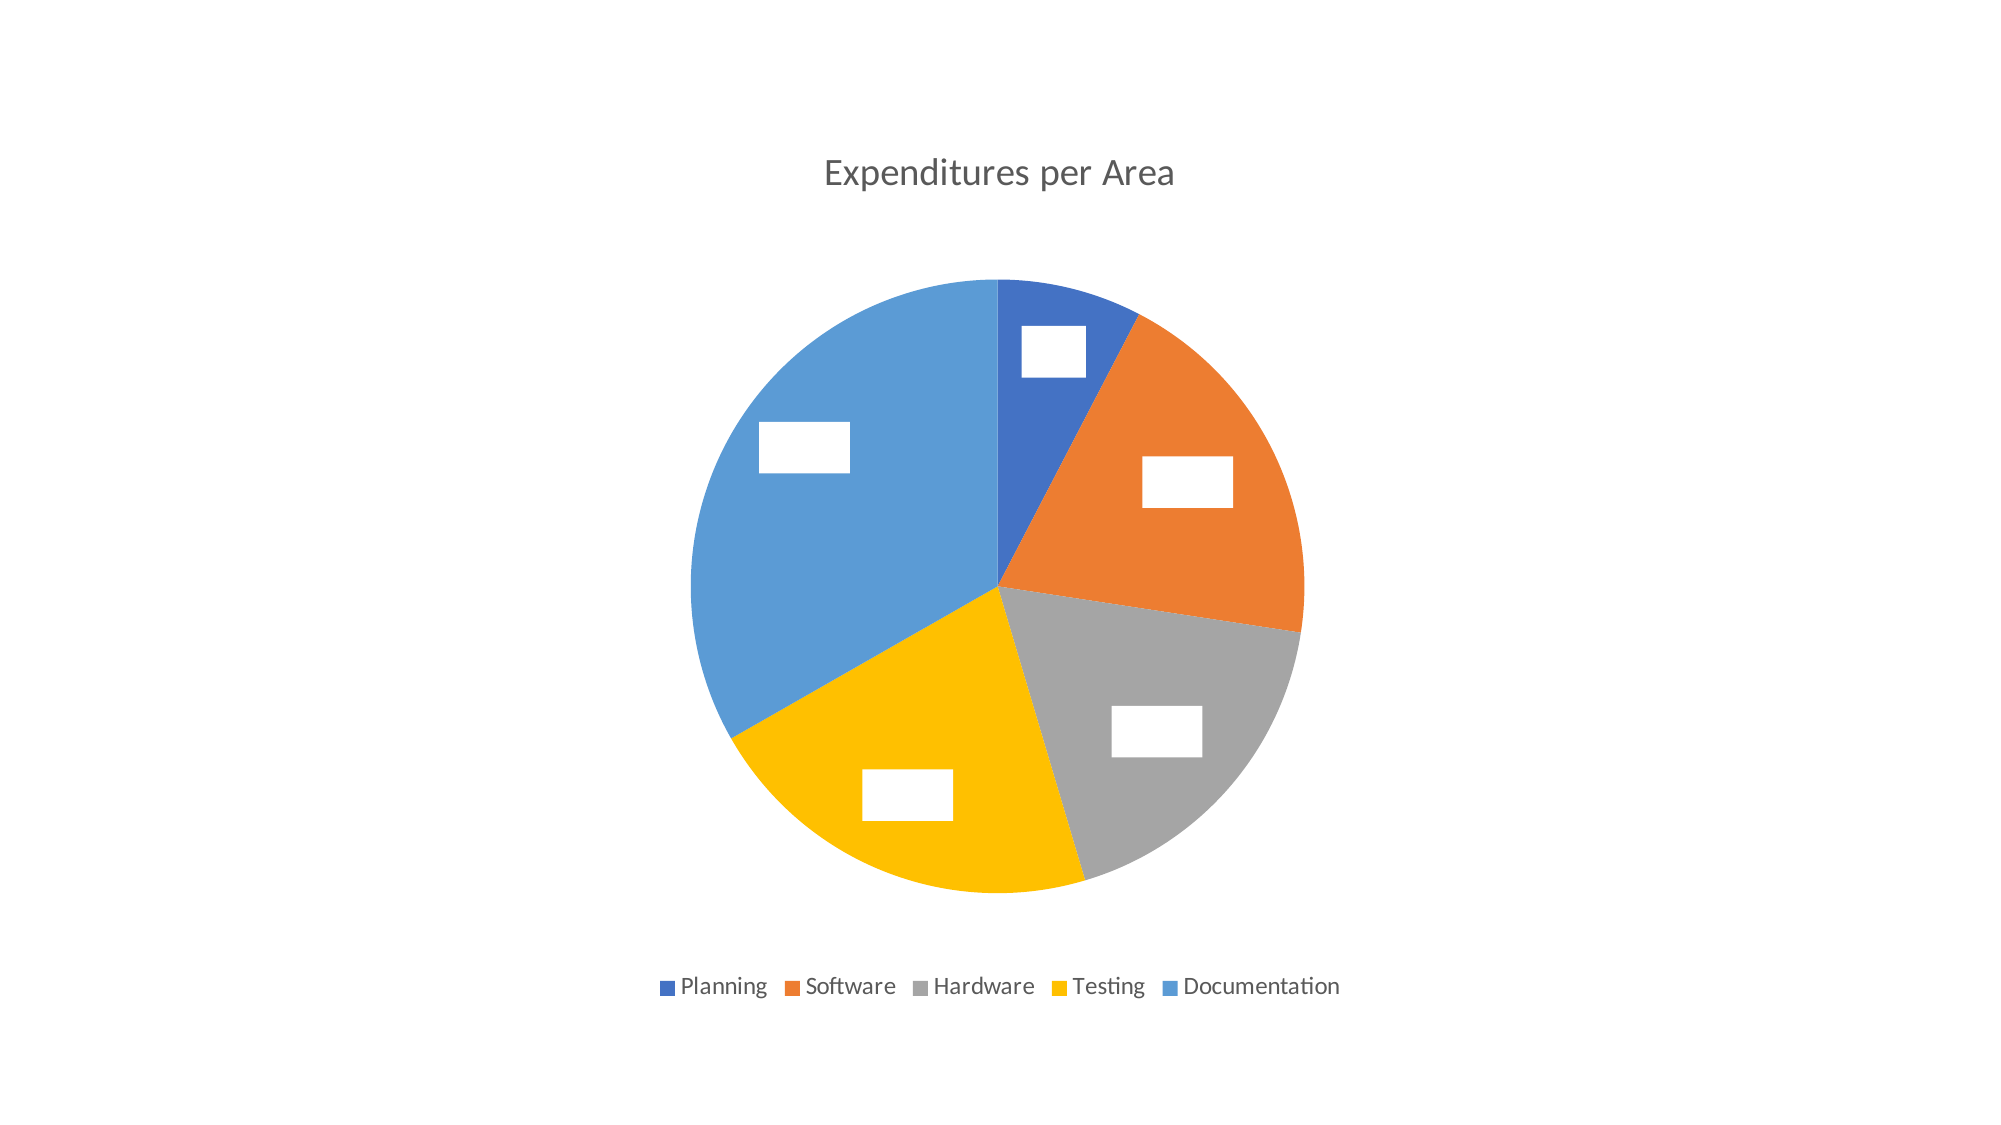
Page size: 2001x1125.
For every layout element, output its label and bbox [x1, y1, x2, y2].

chart [333, 117, 1667, 1007]
